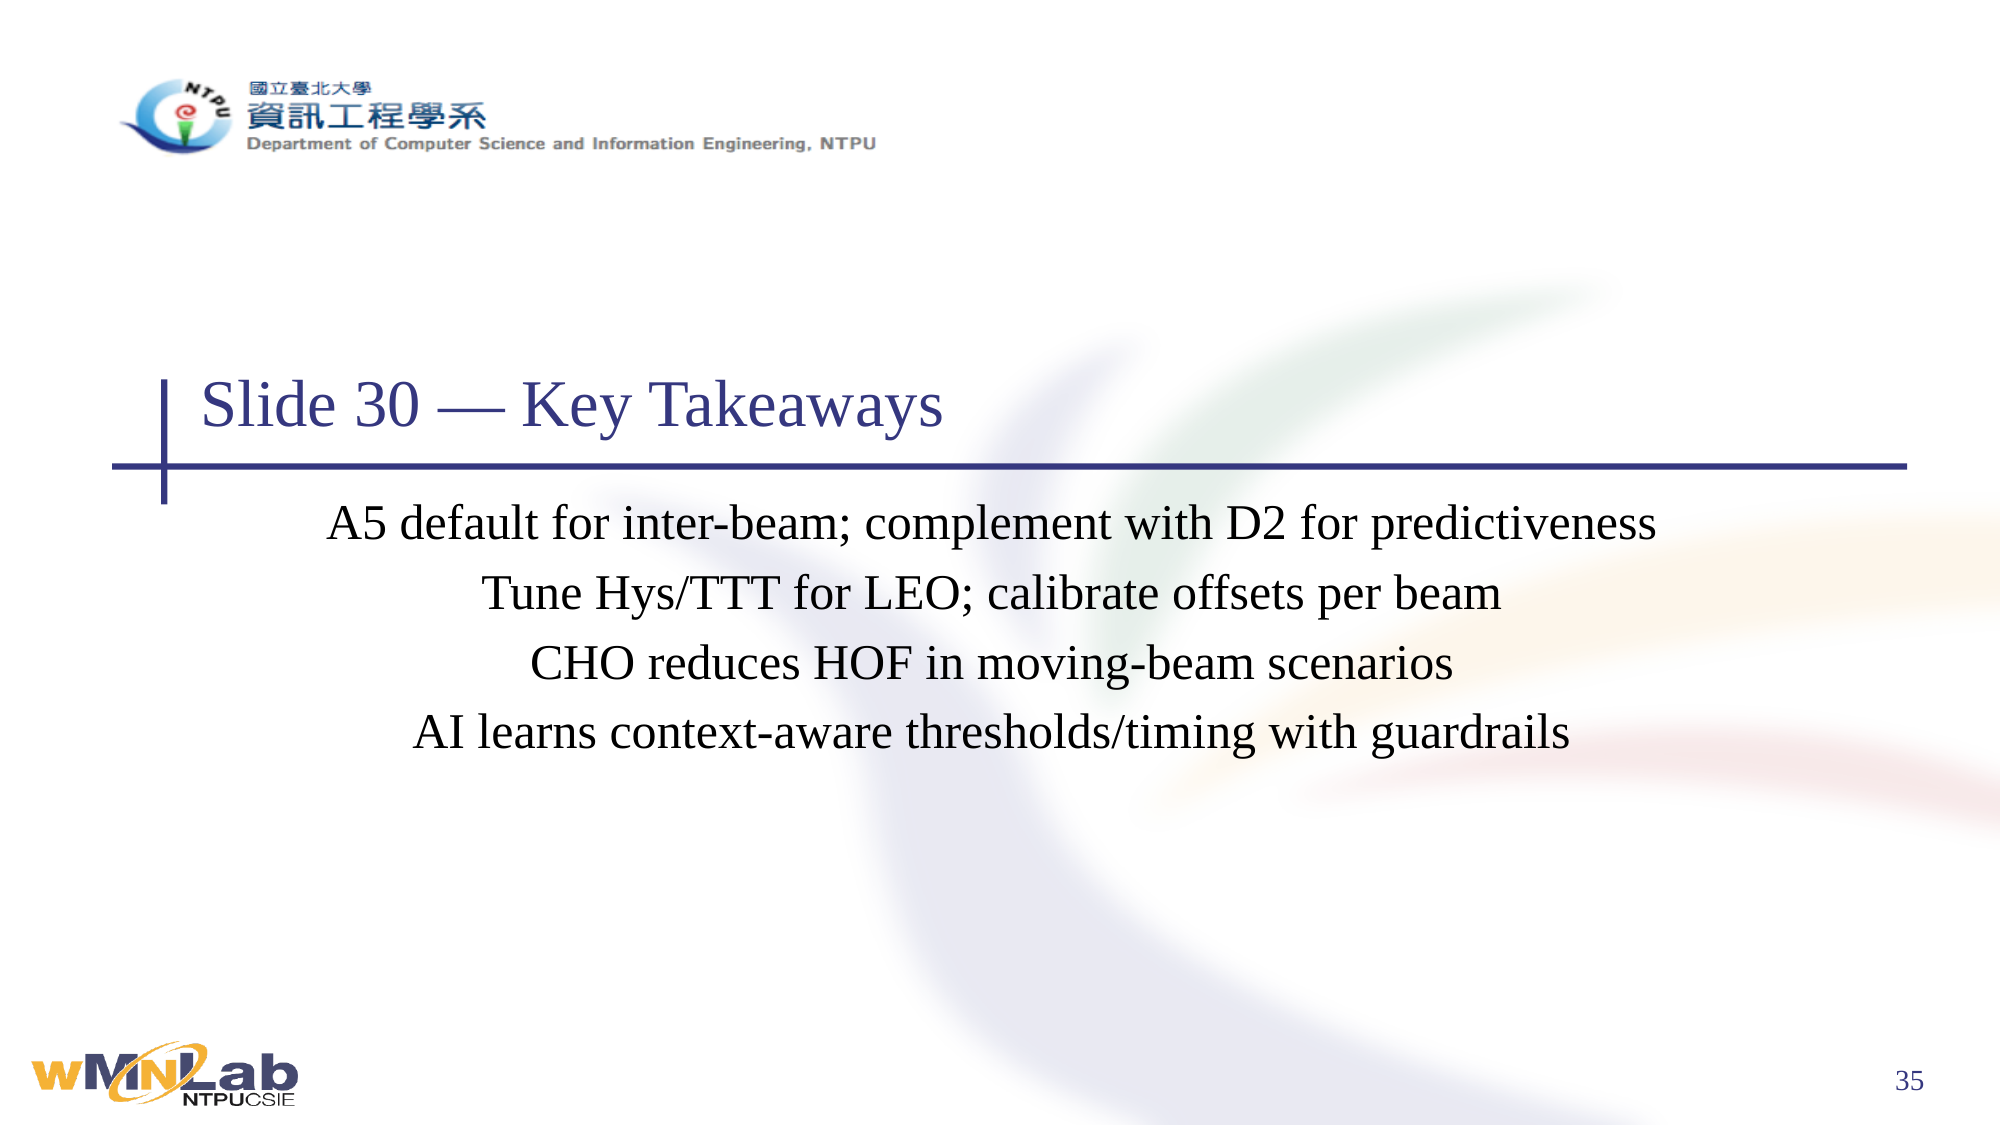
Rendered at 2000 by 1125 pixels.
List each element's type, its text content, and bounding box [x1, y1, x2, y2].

picture [0, 0, 2000, 1125]
subtitle A5 default for inter-beam; complement with D2 for predictiveness Tune Hys/TTT for LEO; calibrate offsets per beam CHO reduces HOF in moving-beam scenarios AI learns context-aware thresholds/timing with guardrails [292, 481, 1692, 718]
title Slide 30 — Key Takeaways [185, 259, 1886, 447]
